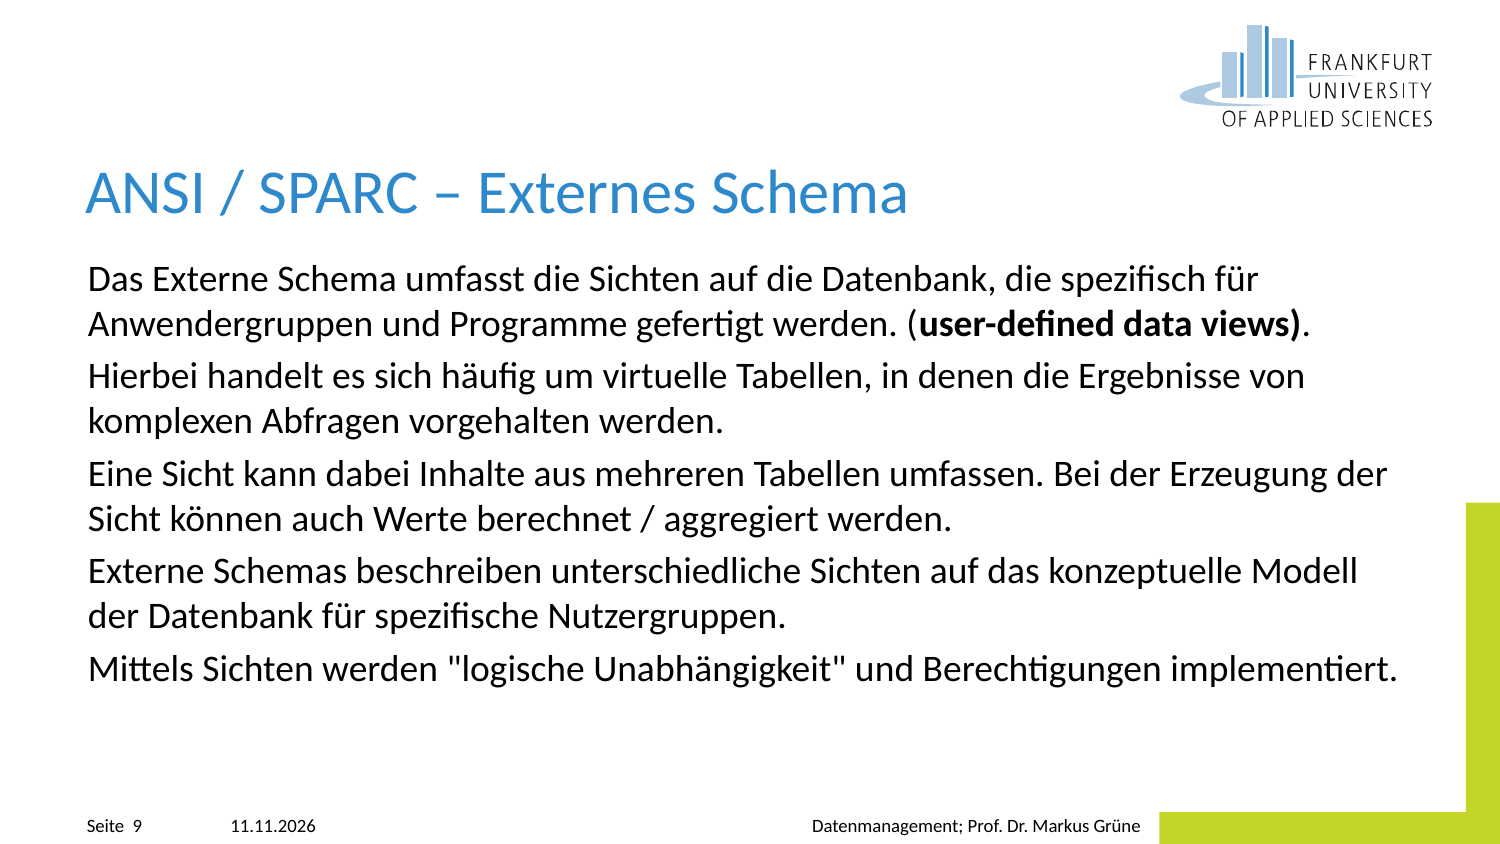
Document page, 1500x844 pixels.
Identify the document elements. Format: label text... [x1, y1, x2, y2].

title ANSI / SPARC – Externes Schema [85, 161, 1412, 228]
slide_number Seite 9 [86, 813, 170, 837]
footer Datenmanagement; Prof. Dr. Markus Grüne [761, 809, 1141, 837]
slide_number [230, 809, 761, 837]
list Das Externe Schema umfasst die Sichten auf die Datenbank, die spezifisch für Anwendergruppen und Programme gefertigt werden. (user-defined data views). Hierbei handelt es sich häufig um virtuelle Tabellen, in denen die Ergebnisse von komplexen Abfragen vorgehalten werden. Eine Sicht kann dabei Inhalte aus mehreren Tabellen umfassen. Bei der Erzeugung der Sicht können auch Werte berechnet / aggregiert werden. Externe Schemas beschreiben unterschiedliche Sichten auf das konzeptuelle Modell der Datenbank für spezifische Nutzergruppen. Mittels Sichten werden "logische Unabhängigkeit" und Berechtigungen implementiert. [87, 253, 1412, 786]
